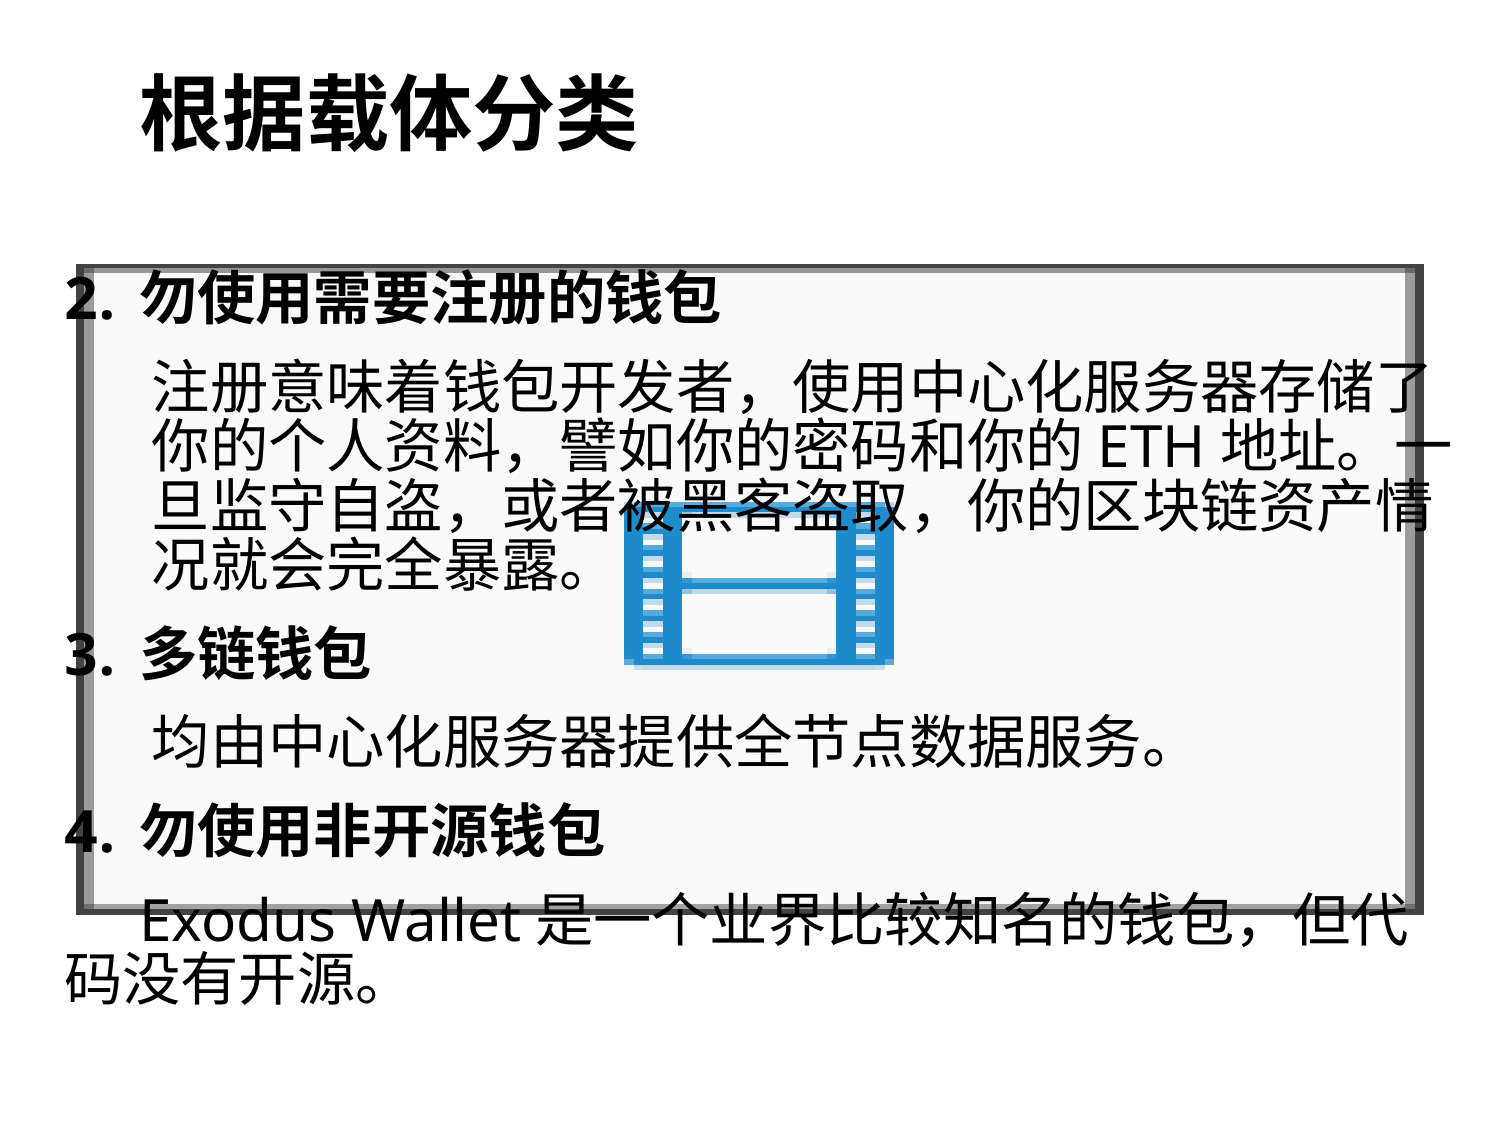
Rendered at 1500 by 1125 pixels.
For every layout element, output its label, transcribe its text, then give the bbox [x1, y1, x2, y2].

list 勿使用需要注册的钱包 注册意味着钱包开发者，使用中心化服务器存储了你的个人资料，譬如你的密码和你的ETH地址。一旦监守自盗，或者被黑客盗取，你的区块链资产情况就会完全暴露。 多链钱包 均由中心化服务器提供全节点数据服务。 勿使用非开源钱包 Exodus Wallet是一个业界比较知名的钱包，但代码没有开源。 [49, 264, 1471, 1076]
title 根据载体分类 [124, 26, 1477, 215]
